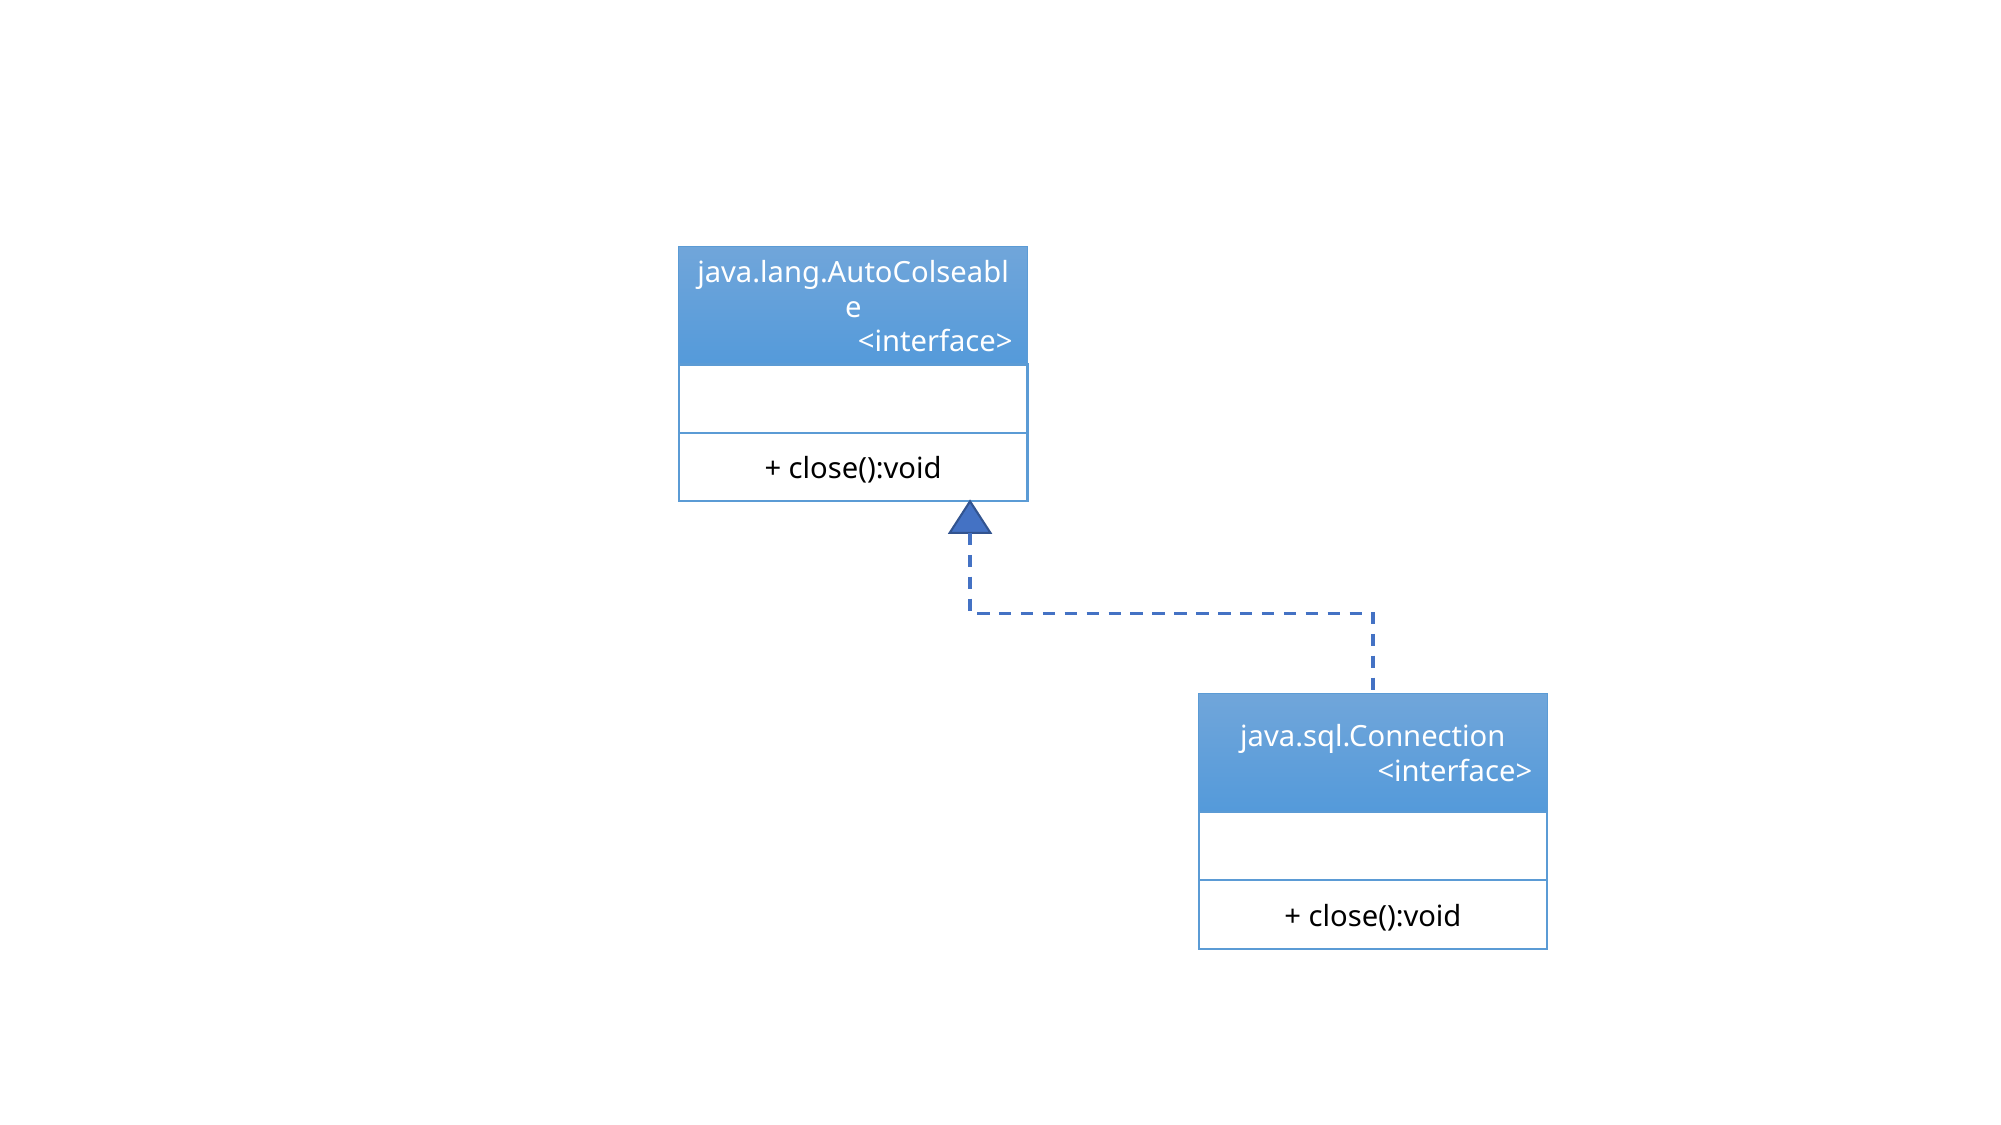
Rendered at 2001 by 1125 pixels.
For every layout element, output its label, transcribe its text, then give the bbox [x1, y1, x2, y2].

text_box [1091, 411, 1252, 815]
text_box java.lang.AutoColseable <interface> [678, 246, 1028, 363]
text_box [1198, 811, 1548, 879]
text_box java.sql.Connection <interface> [1252, 693, 1548, 811]
text_box [947, 499, 993, 534]
text_box + close():void [678, 432, 1029, 502]
text_box + close():void [1198, 879, 1548, 950]
text_box [678, 363, 1029, 432]
